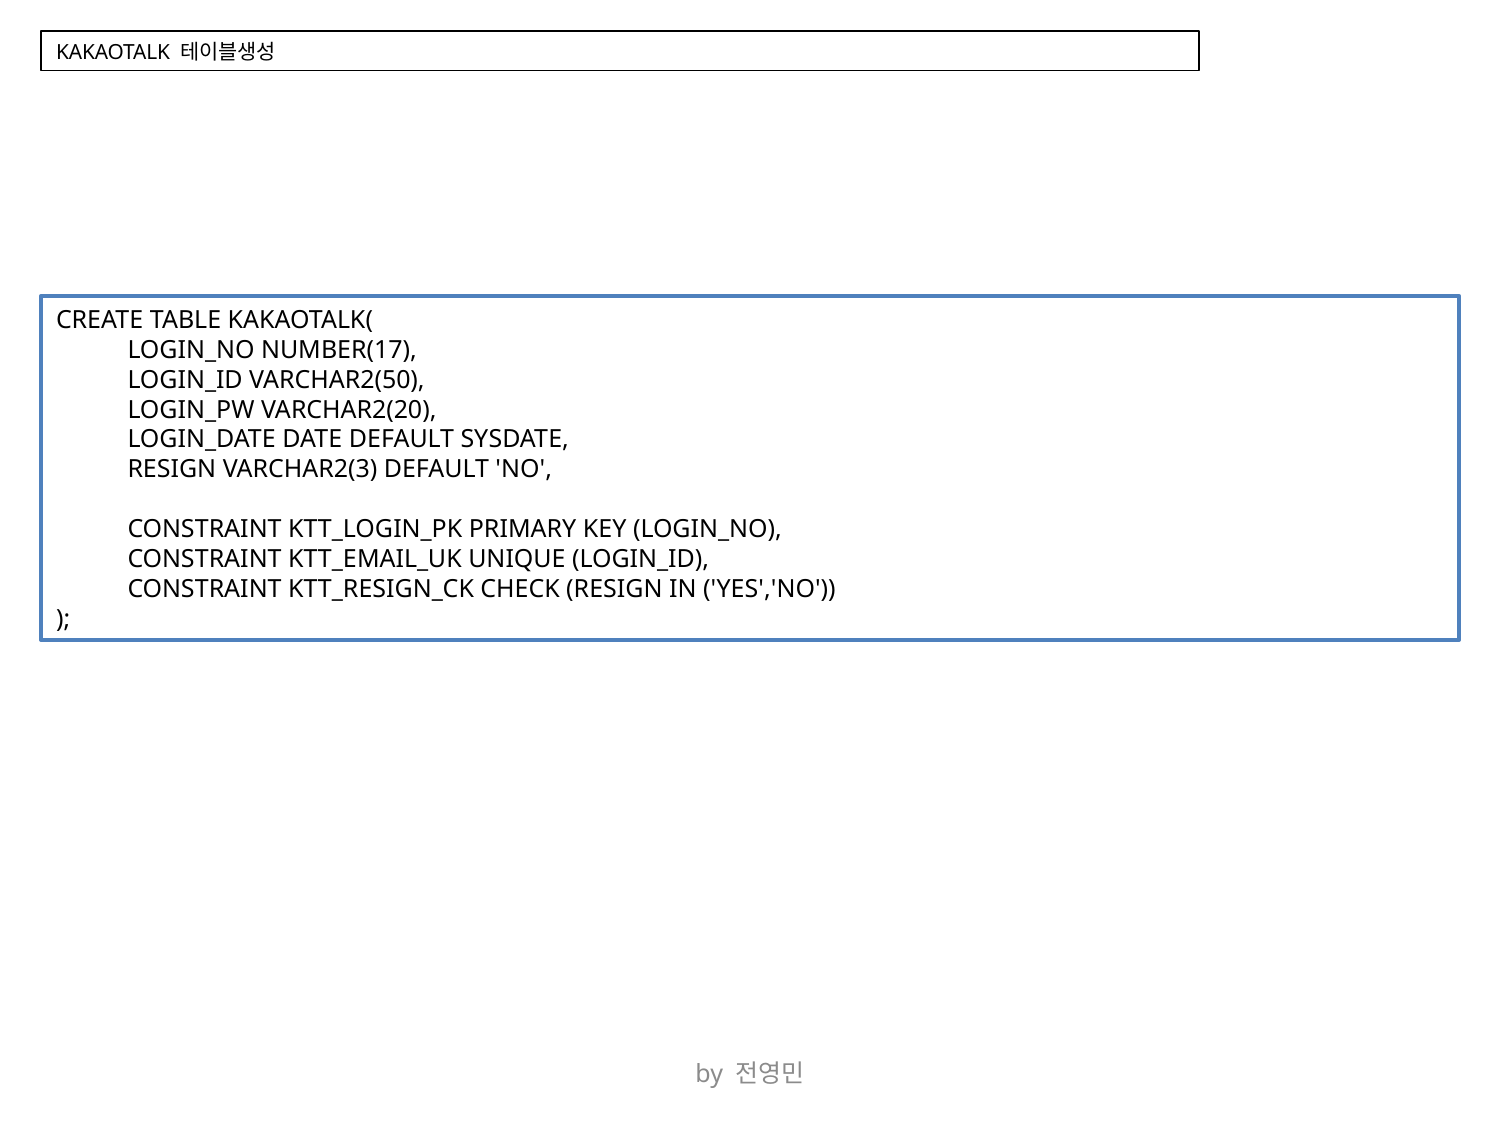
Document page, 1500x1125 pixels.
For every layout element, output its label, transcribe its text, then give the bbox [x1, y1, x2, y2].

text_box CREATE TABLE KAKAOTALK( LOGIN_NO NUMBER(17), LOGIN_ID VARCHAR2(50), LOGIN_PW VARCHAR2(20), LOGIN_DATE DATE DEFAULT SYSDATE, RESIGN VARCHAR2(3) DEFAULT 'NO', CONSTRAINT KTT_LOGIN_PK PRIMARY KEY (LOGIN_NO), CONSTRAINT KTT_EMAIL_UK UNIQUE (LOGIN_ID), CONSTRAINT KTT_RESIGN_CK CHECK (RESIGN IN ('YES','NO')) ); [39, 294, 1461, 642]
footer by 전영민 [512, 1042, 988, 1103]
text_box KAKAOTALK 테이블생성 [39, 29, 1201, 73]
